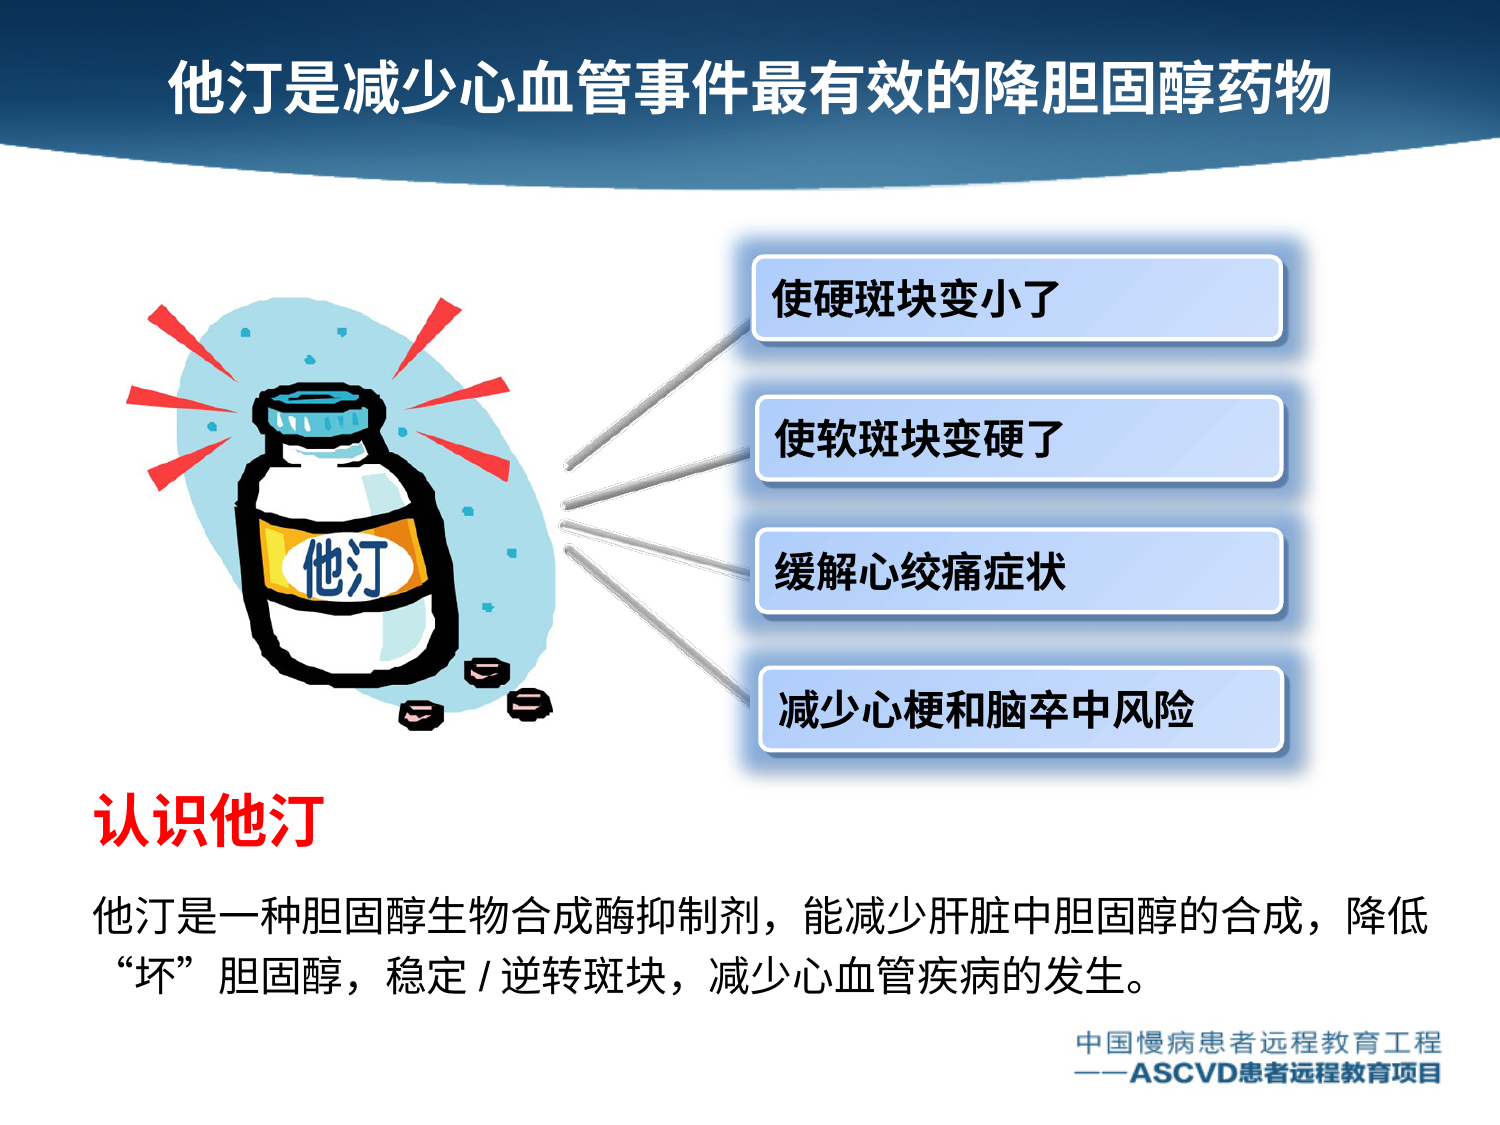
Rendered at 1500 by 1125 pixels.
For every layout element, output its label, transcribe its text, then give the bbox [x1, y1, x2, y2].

text_box 使软斑块变硬了 [757, 396, 1282, 480]
text_box 认识他汀 他汀是一种胆固醇生物合成酶抑制剂，能减少肝脏中胆固醇的合成，降低“坏”胆固醇，稳定/逆转斑块，减少心血管疾病的发生。 [78, 763, 1458, 1055]
text_box 减少心梗和脑卒中风险 [760, 667, 1283, 751]
text_box 使硬斑块变小了 [755, 256, 1281, 340]
picture [0, 173, 1500, 1125]
text_box 缓解心绞痛症状 [757, 529, 1282, 613]
title 他汀是减少心血管事件最有效的降胆固醇药物 [0, 0, 1500, 173]
